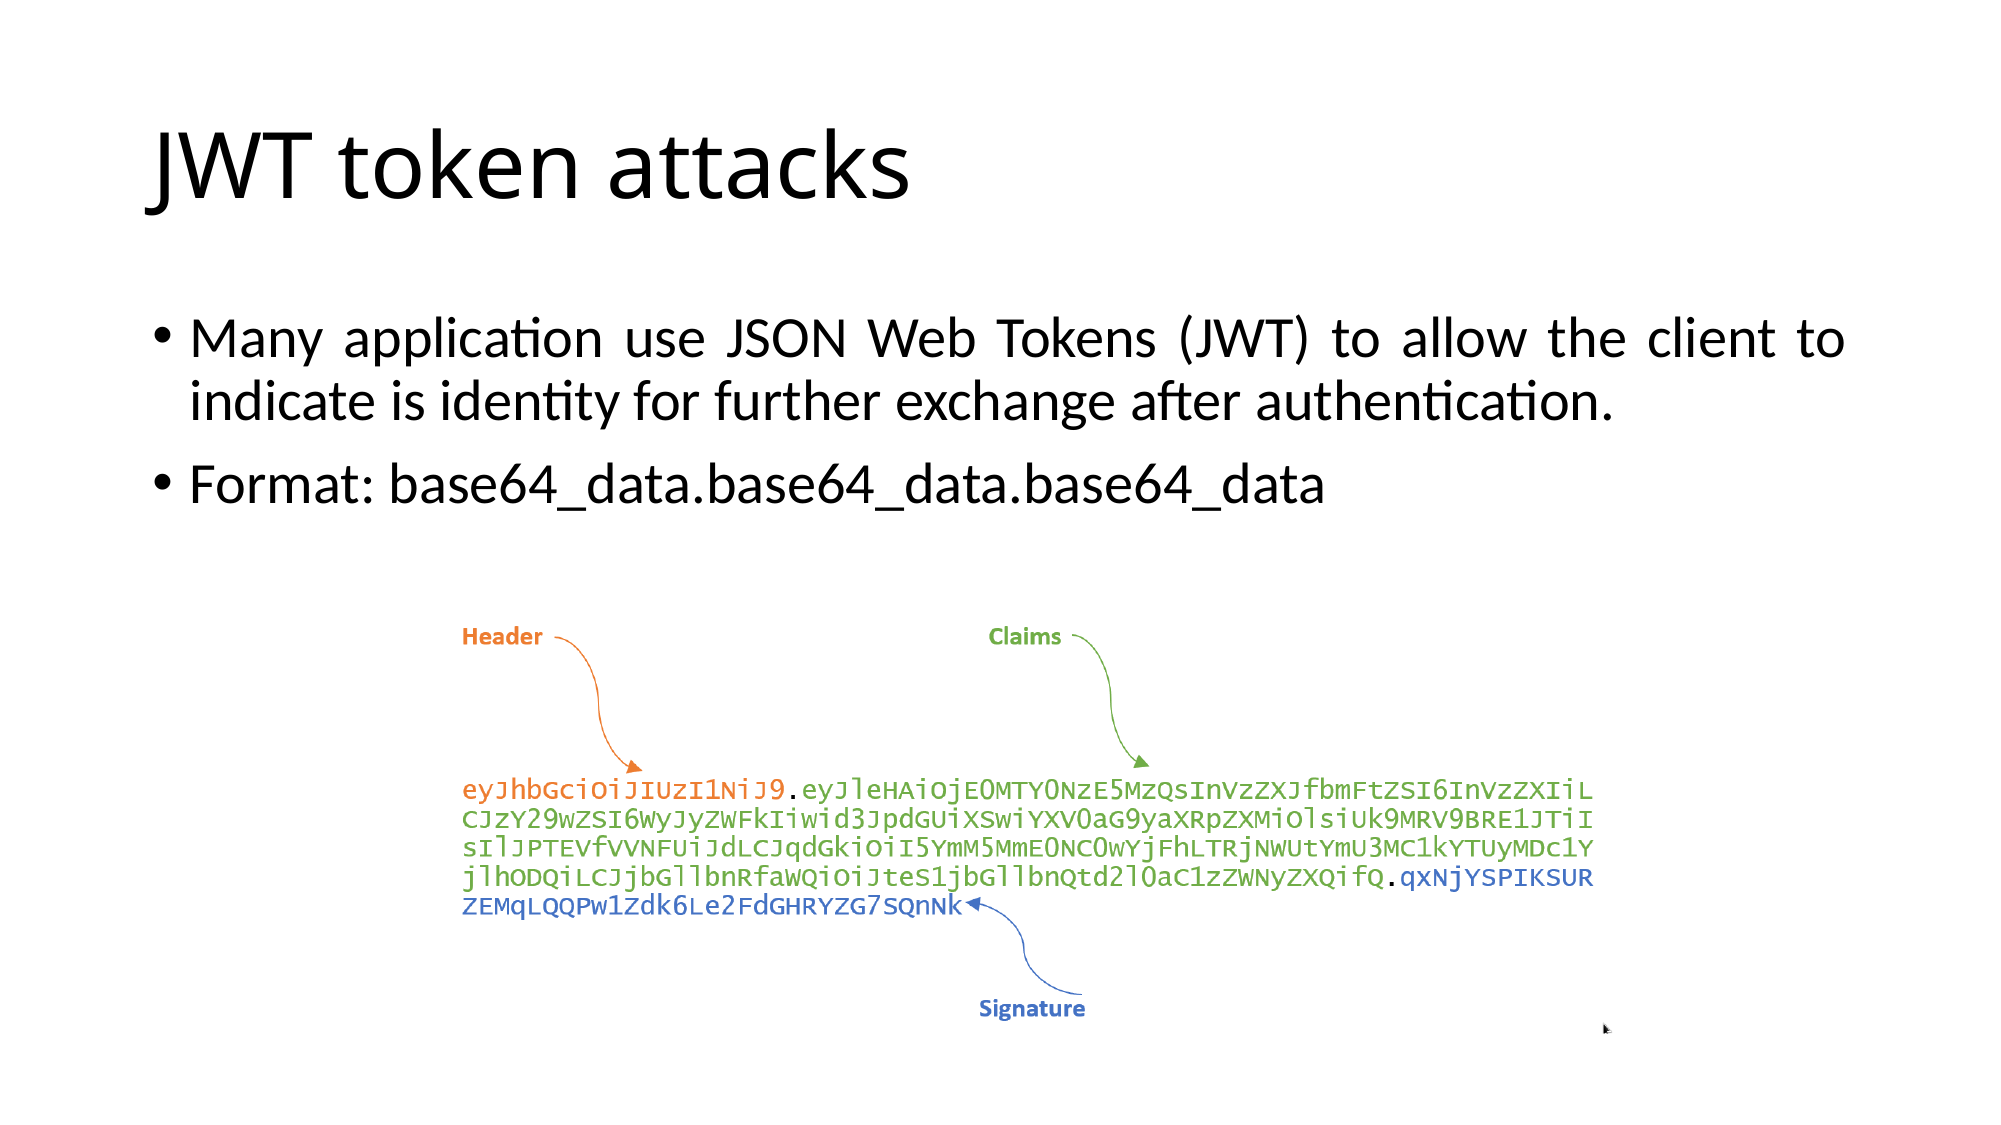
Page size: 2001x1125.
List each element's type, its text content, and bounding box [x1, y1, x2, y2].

picture [429, 598, 1617, 1036]
title JWT token attacks [137, 59, 1863, 278]
list Many application use JSON Web Tokens (JWT) to allow the client to indicate is identity for further exchange after authentication. Format: base64_data.base64_data.base64_data [137, 299, 1863, 1014]
